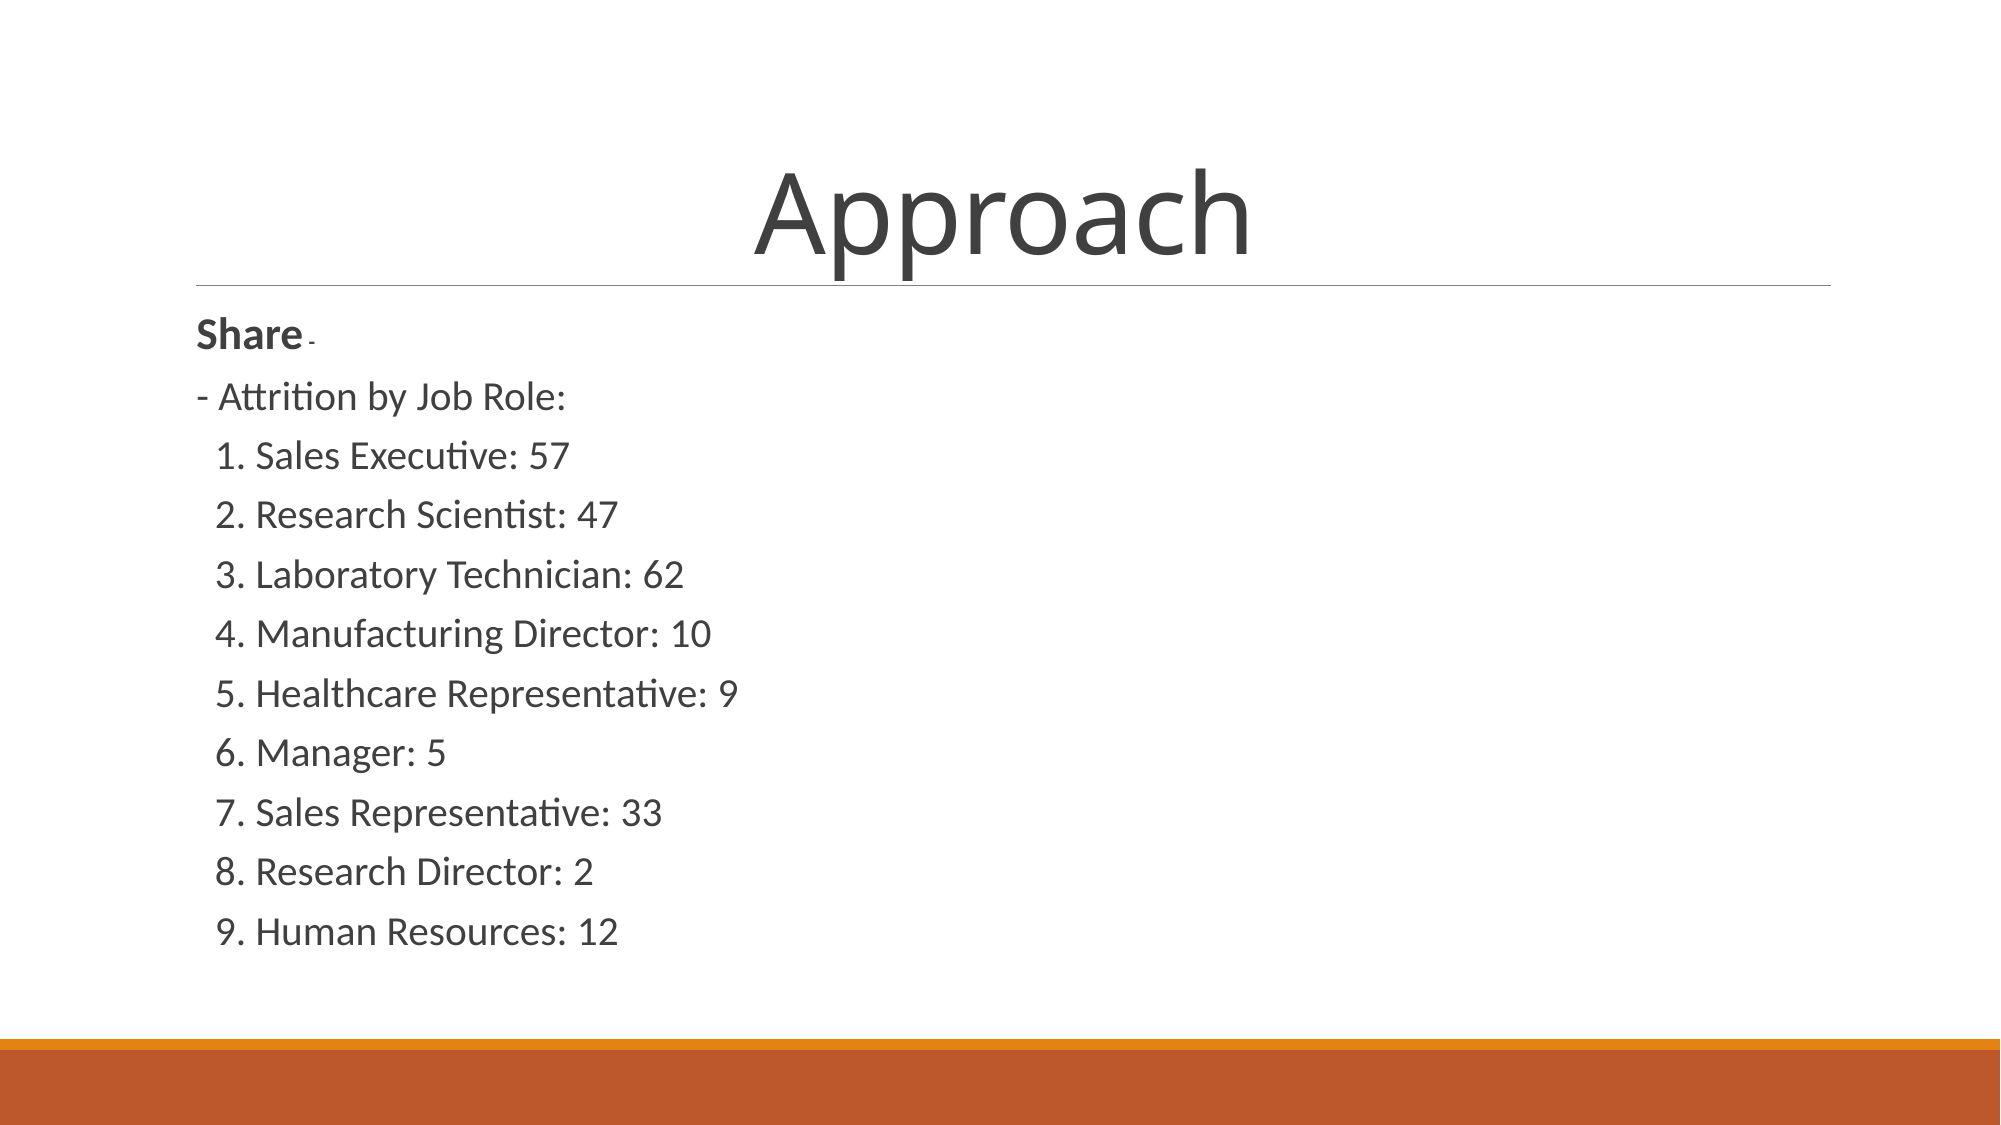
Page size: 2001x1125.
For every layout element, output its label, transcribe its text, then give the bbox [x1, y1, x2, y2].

list Share - - Attrition by Job Role: 1. Sales Executive: 57 2. Research Scientist: 47 3. Laboratory Technician: 62 4. Manufacturing Director: 10 5. Healthcare Representative: 9 6. Manager: 5 7. Sales Representative: 33 8. Research Director: 2 9. Human Resources: 12 [180, 302, 1830, 963]
title Approach [180, 47, 1830, 285]
